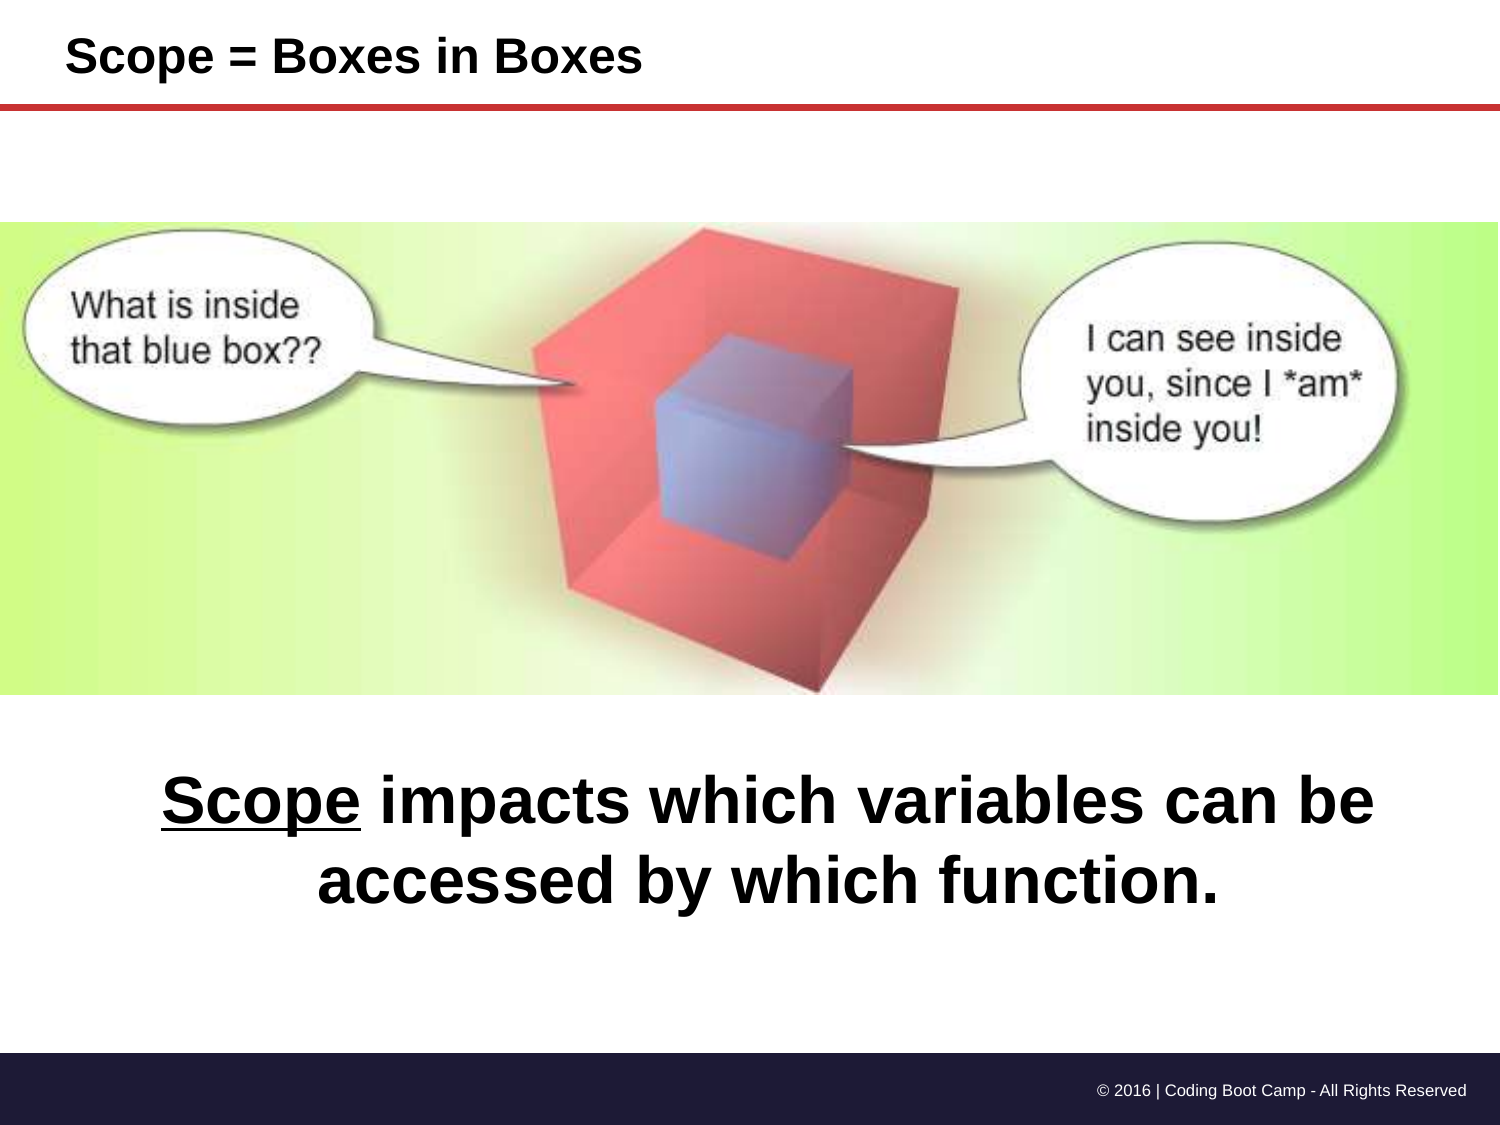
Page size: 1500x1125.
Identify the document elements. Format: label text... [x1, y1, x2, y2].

text_box Scope impacts which variables can be accessed by which function. [75, 749, 1463, 925]
picture [0, 222, 1498, 695]
text_box Scope = Boxes in Boxes [49, 16, 888, 91]
